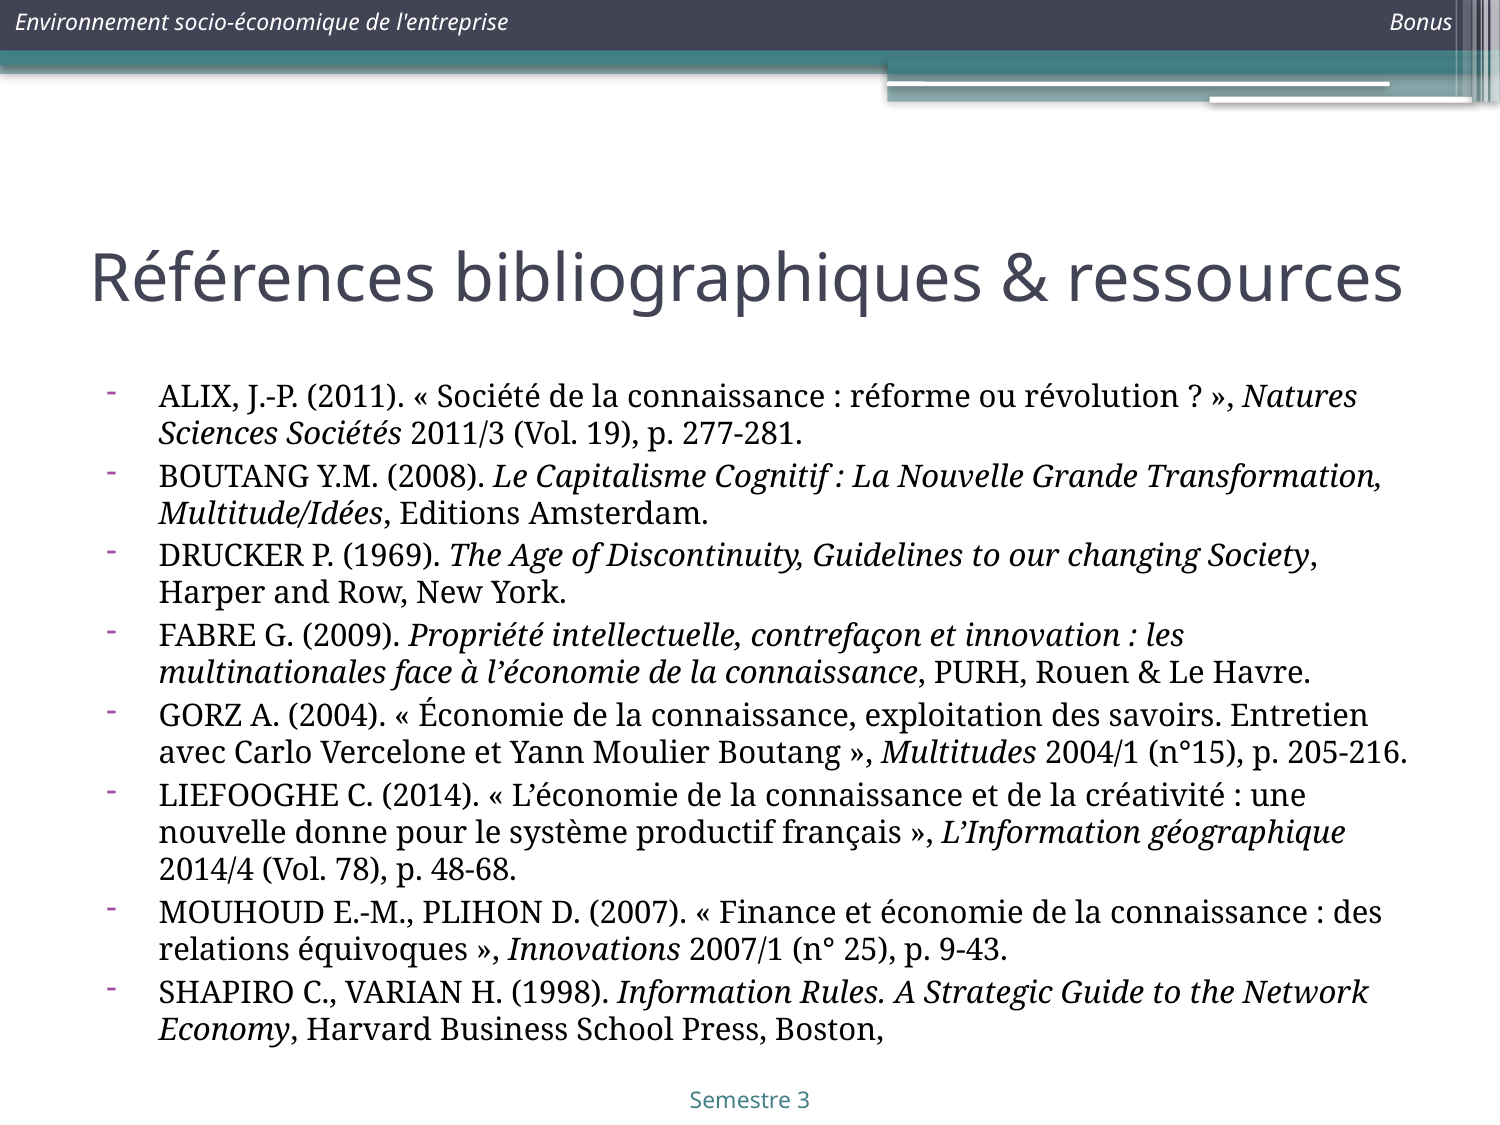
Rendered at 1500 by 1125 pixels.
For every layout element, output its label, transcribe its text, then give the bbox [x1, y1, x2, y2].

list Alix, J.-P. (2011). « Société de la connaissance : réforme ou révolution ? », Natures Sciences Sociétés 2011/3 (Vol. 19), p. 277-281. Boutang Y.M. (2008). Le Capitalisme Cognitif : La Nouvelle Grande Transformation, Multitude/Idées, Editions Amsterdam. Drucker P. (1969). The Age of Discontinuity, Guidelines to our changing Society, Harper and Row, New York. Fabre G. (2009). Propriété intellectuelle, contrefaçon et innovation : les multinationales face à l’économie de la connaissance, PURH, Rouen & Le Havre. Gorz A. (2004). « Économie de la connaissance, exploitation des savoirs. Entretien avec Carlo Vercelone et Yann Moulier Boutang », Multitudes 2004/1 (n°15), p. 205-216. Liefooghe C. (2014). « L’économie de la connaissance et de la créativité : une nouvelle donne pour le système productif français », L’Information géographique 2014/4 (Vol. 78), p. 48-68. Mouhoud E.-M., Plihon D. (2007). « Finance et économie de la connaissance : des relations équivoques », Innovations 2007/1 (n° 25), p. 9-43. Shapiro C., Varian H. (1998). Information Rules. A Strategic Guide to the Network Economy, Harvard Business School Press, Boston, [75, 368, 1425, 1079]
title Références bibliographiques & ressources [75, 187, 1425, 363]
